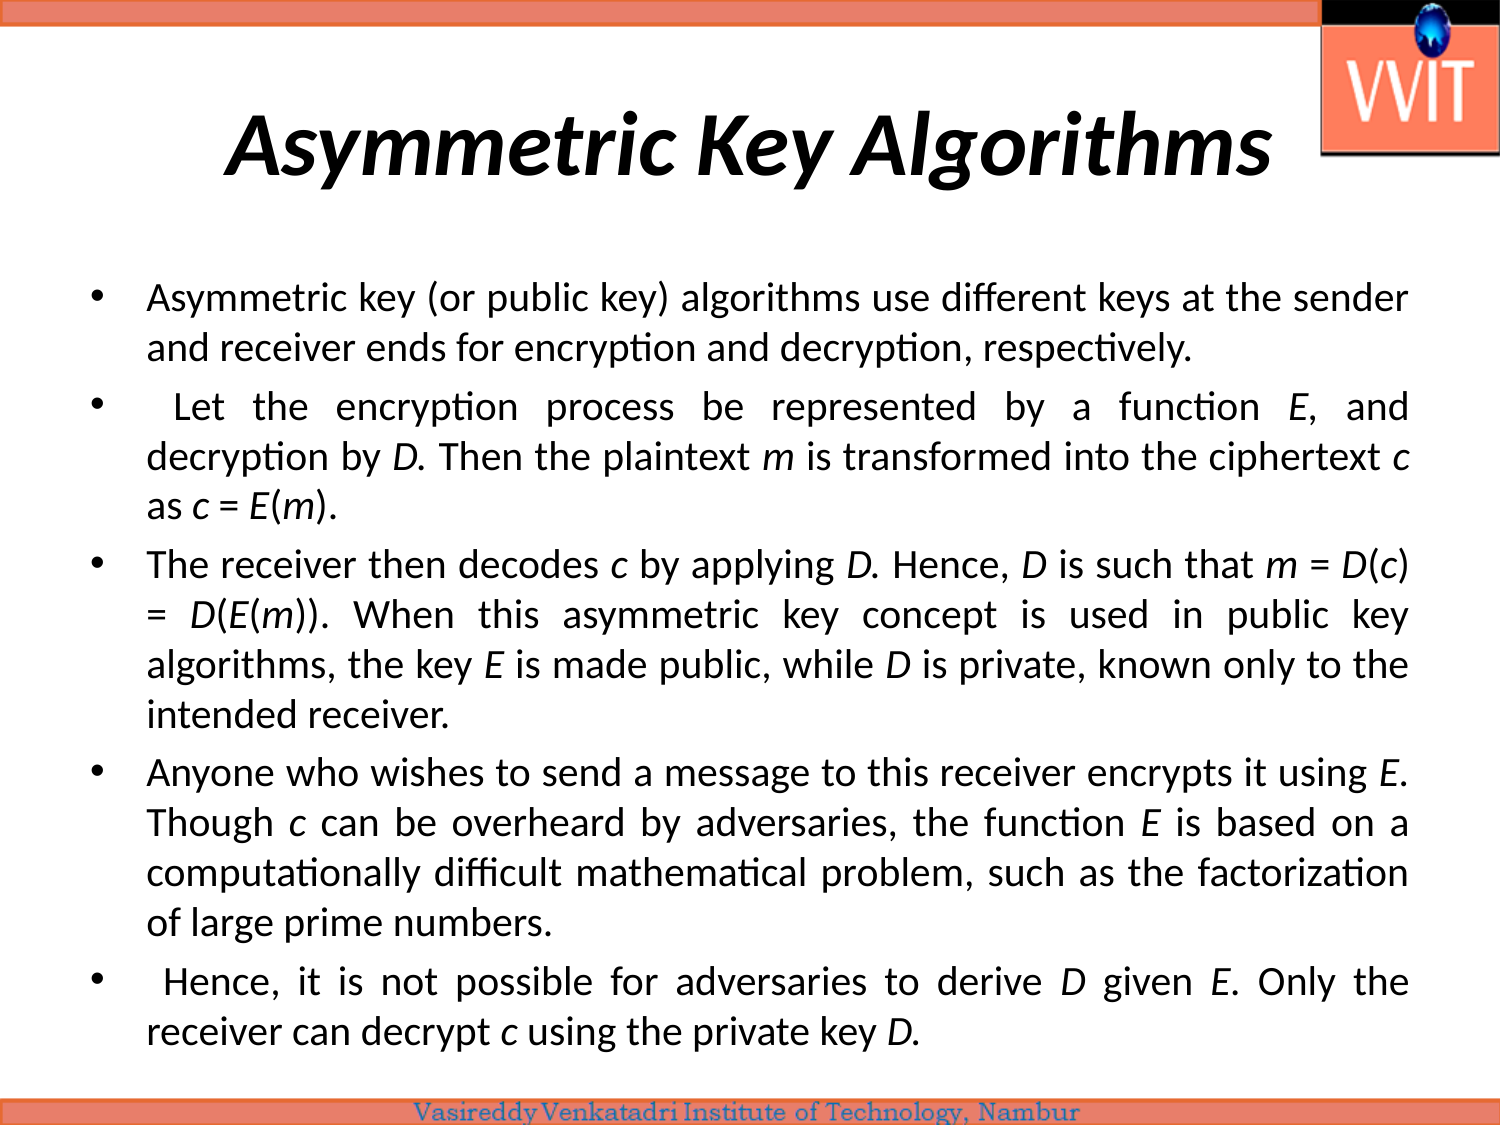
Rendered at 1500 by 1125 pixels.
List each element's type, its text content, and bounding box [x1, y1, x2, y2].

title Asymmetric Key Algorithms [75, 45, 1425, 233]
picture [0, 0, 1500, 1125]
list Asymmetric key (or public key) algorithms use different keys at the sender and receiver ends for encryption and decryption, respectively. Let the encryption process be represented by a function E, and decryption by D. Then the plaintext m is transformed into the ciphertext c as c = E(m). The receiver then decodes c by applying D. Hence, D is such that m = D(c) = D(E(m)). When this asymmetric key concept is used in public key algorithms, the key E is made public, while D is private, known only to the intended receiver. Anyone who wishes to send a message to this receiver encrypts it using E. Though c can be overheard by adversaries, the function E is based on a computationally difficult mathematical problem, such as the factorization of large prime numbers. Hence, it is not possible for adversaries to derive D given E. Only the receiver can decrypt c using the private key D. [75, 262, 1425, 1005]
